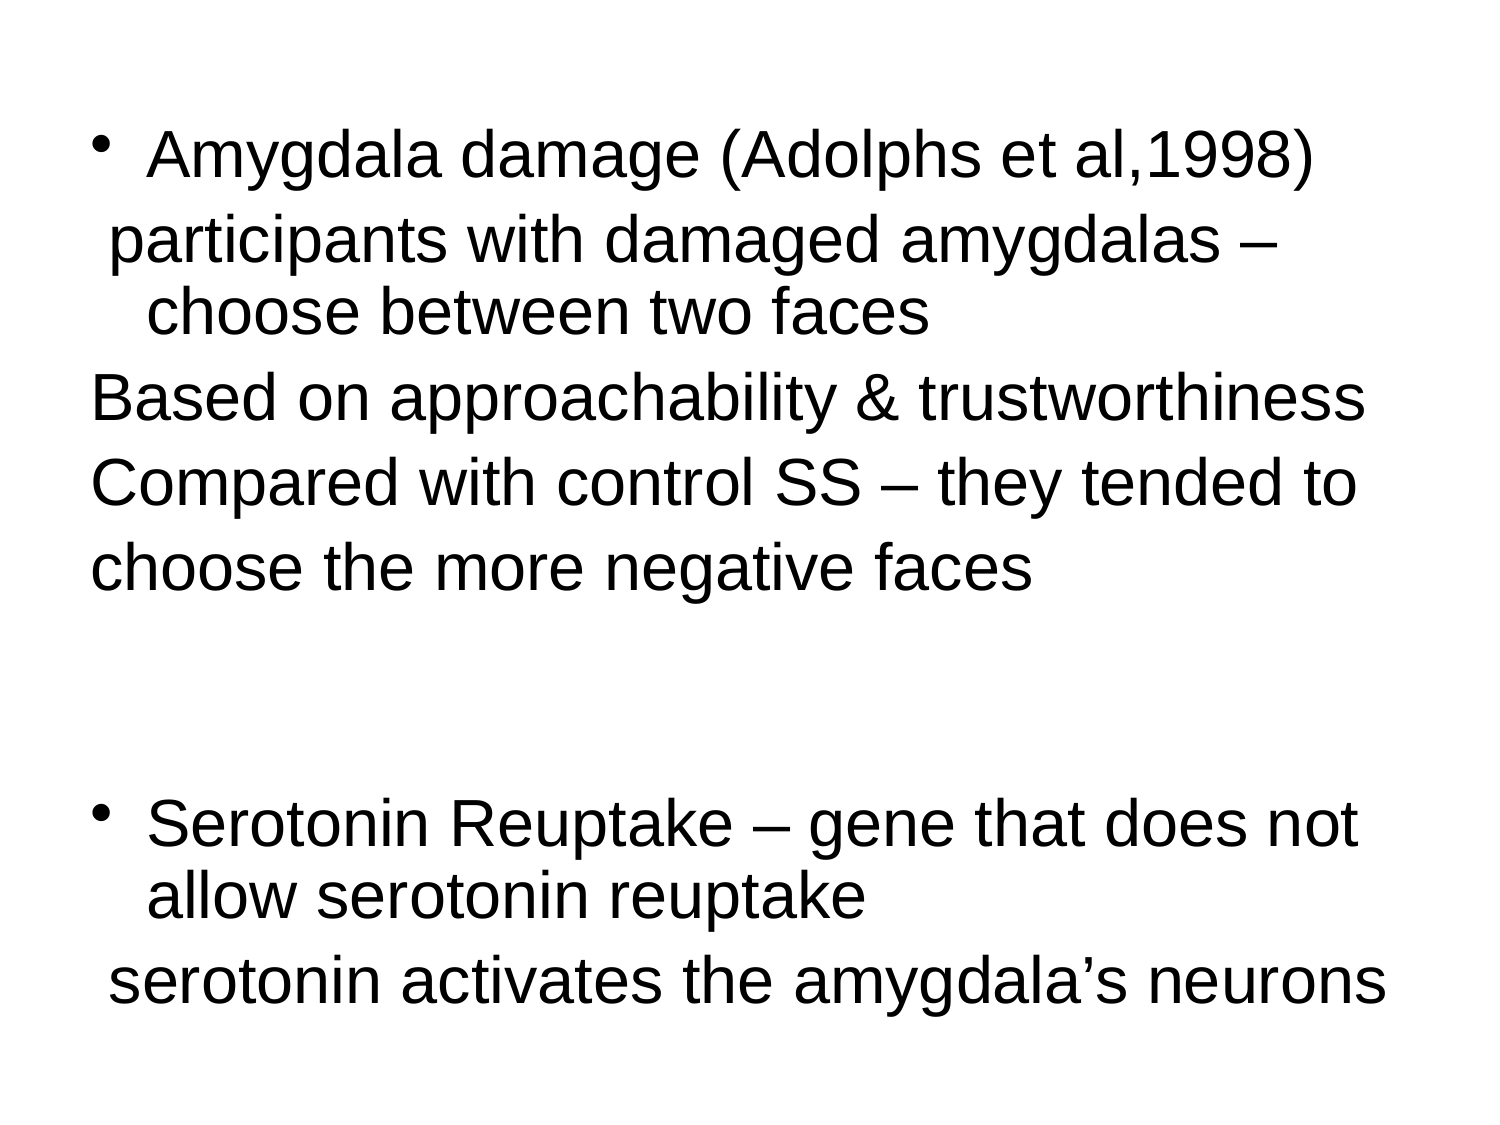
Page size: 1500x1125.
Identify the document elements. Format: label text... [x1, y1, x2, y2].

list Amygdala damage (Adolphs et al,1998) participants with damaged amygdalas – choose between two faces Based on approachability & trustworthiness Compared with control SS – they tended to choose the more negative faces Serotonin Reuptake – gene that does not allow serotonin reuptake serotonin activates the amygdala’s neurons [75, 112, 1425, 1005]
